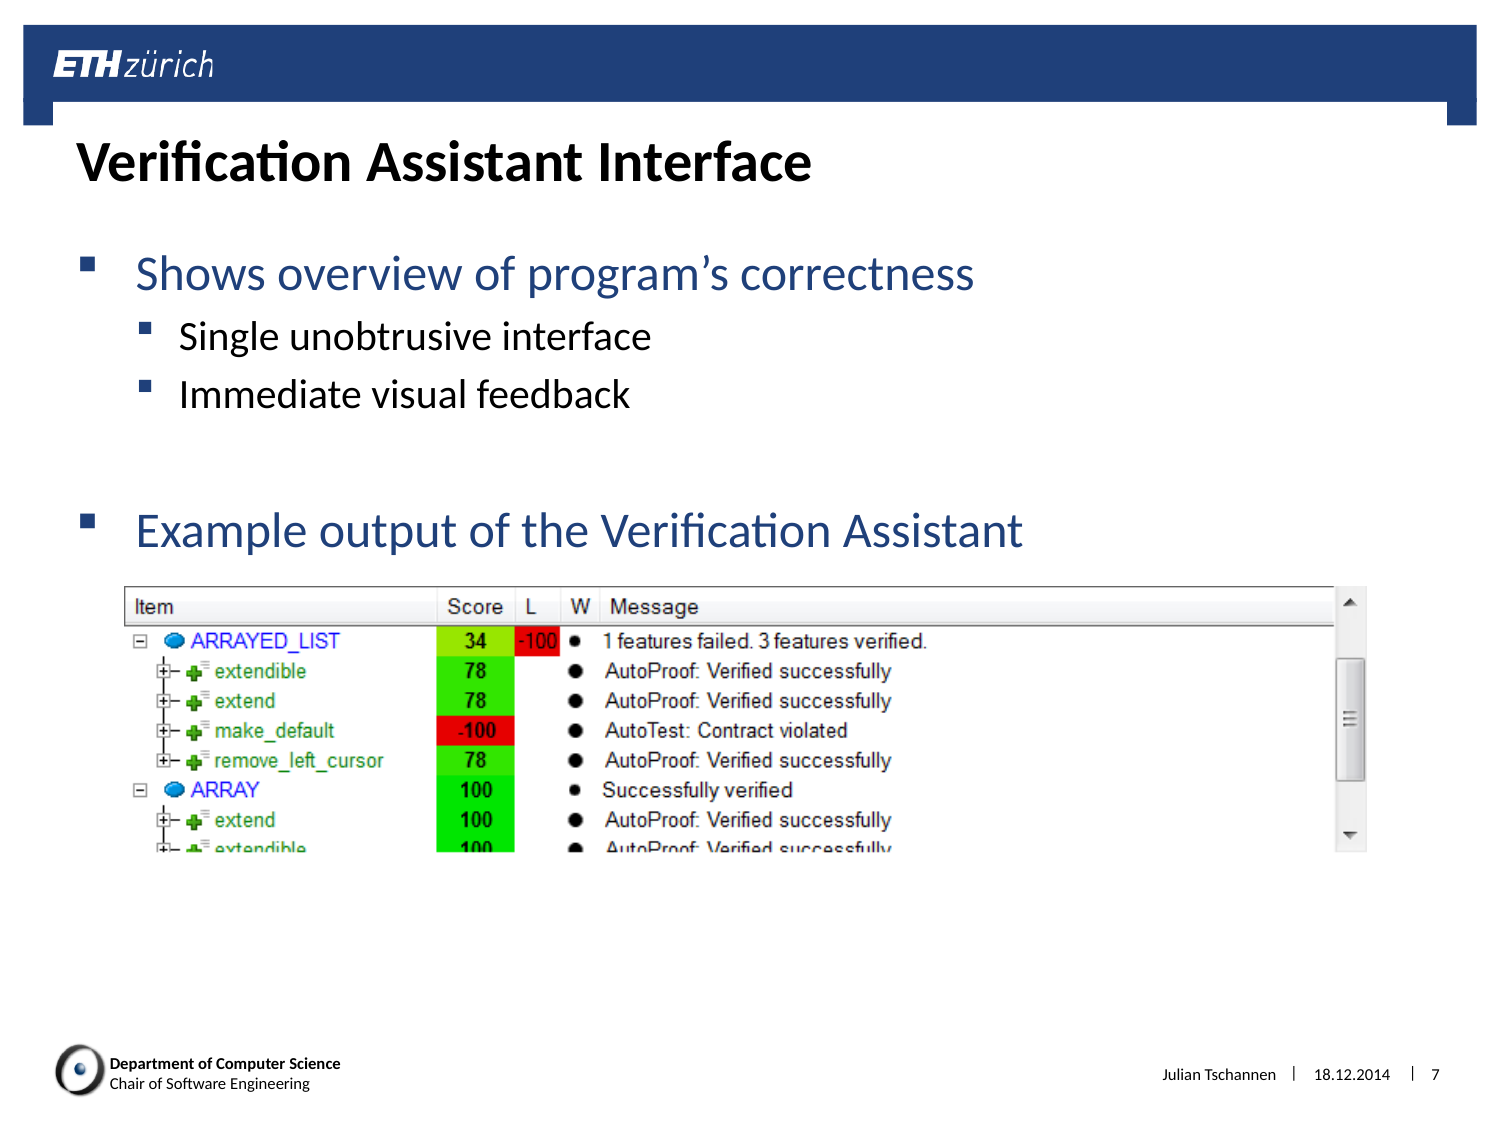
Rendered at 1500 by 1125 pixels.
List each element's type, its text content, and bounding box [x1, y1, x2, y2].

slide_number 7 [1408, 1036, 1464, 1112]
list Shows overview of program’s correctness Single unobtrusive interface Immediate visual feedback Example output of the Verification Assistant [53, 240, 1447, 1023]
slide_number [1302, 1034, 1403, 1112]
picture [123, 585, 1367, 854]
footer Julian Tschannen [750, 1034, 1277, 1112]
picture [53, 1042, 107, 1098]
title Verification Assistant Interface [53, 101, 1447, 193]
